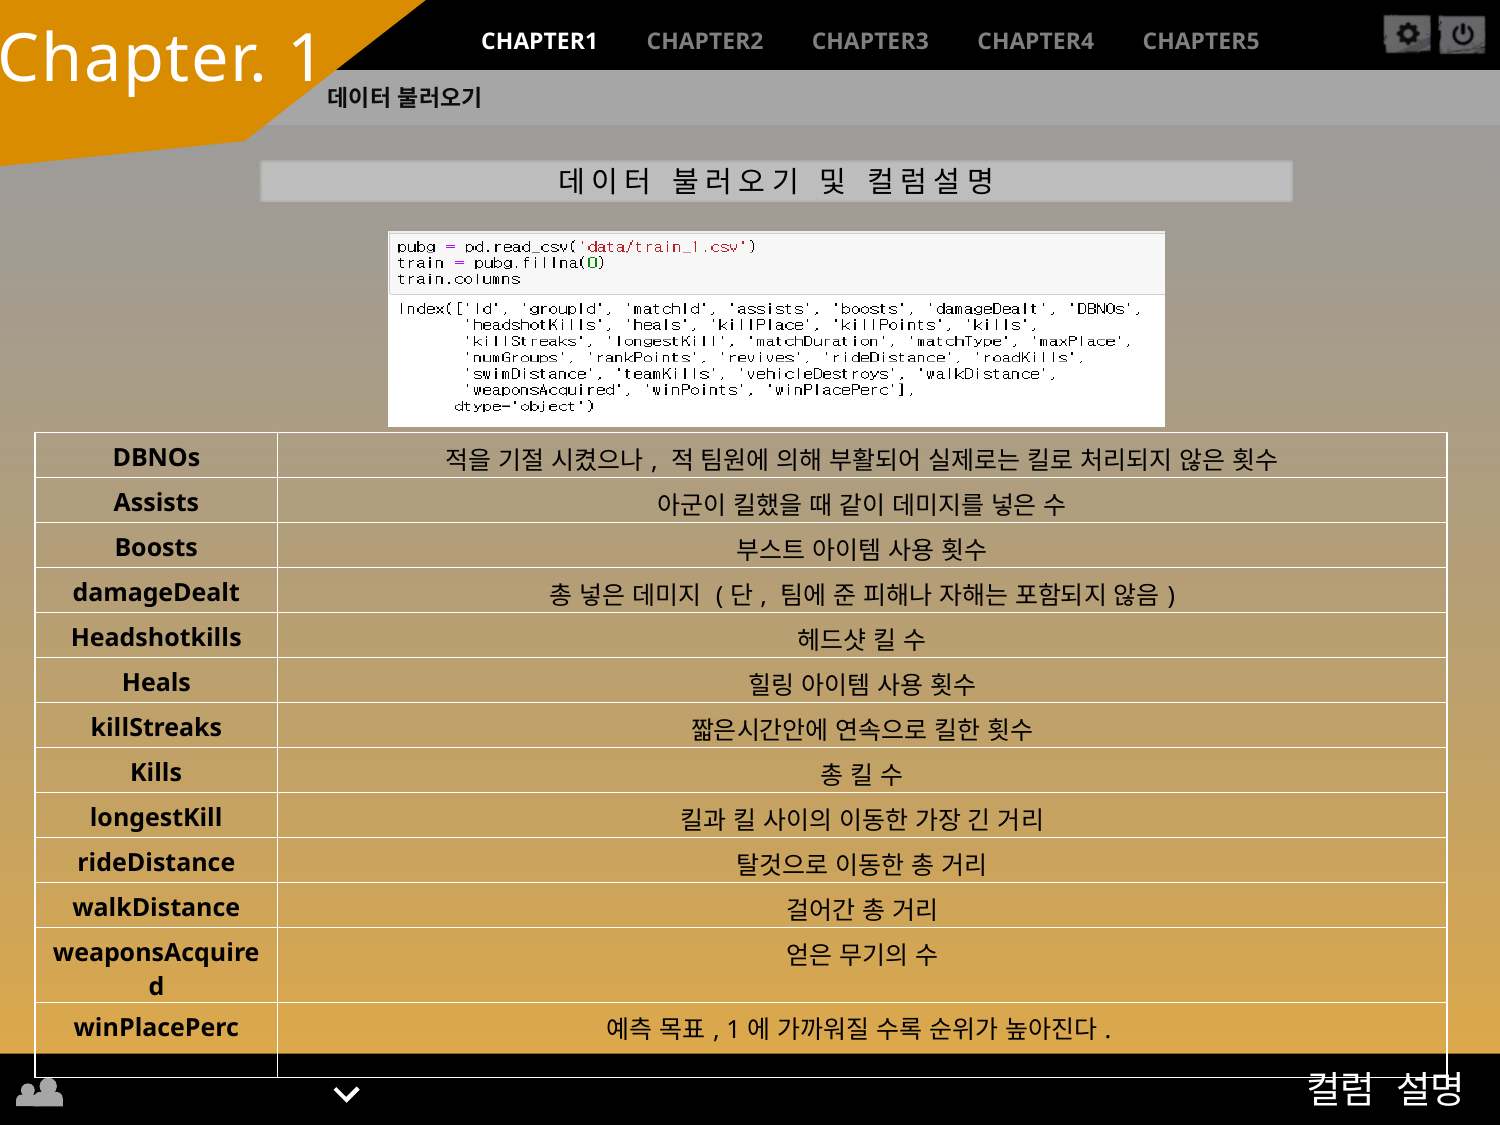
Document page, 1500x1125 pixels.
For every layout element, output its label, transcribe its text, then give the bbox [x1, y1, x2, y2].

table_cell 킬과 킬 사이의 이동한 가장 긴 거리 [278, 793, 1446, 837]
table_cell walkDistance [36, 883, 277, 927]
table_cell Assists [36, 478, 277, 522]
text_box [0, 1053, 1500, 1125]
table_cell 총 킬 수 [278, 748, 1446, 792]
table_cell 짧은시간안에 연속으로 킬한 횟수 [278, 703, 1446, 747]
text_box [0, 174, 1500, 1051]
table_cell Headshotkills [36, 613, 277, 657]
table_cell 부스트 아이템 사용 횟수 [278, 523, 1446, 567]
table_cell Kills [36, 748, 277, 792]
table_cell 탈것으로 이동한 총 거리 [278, 838, 1446, 882]
table_cell Boosts [36, 523, 277, 567]
table_cell rideDistance [36, 838, 277, 882]
table_header 적을 기절 시켰으나, 적 팀원에 의해 부활되어 실제로는 킬로 처리되지 않은 횟수 [278, 433, 1446, 477]
table_cell weaponsAcquired [36, 928, 277, 1002]
table_cell 헤드샷 킬 수 [278, 613, 1446, 657]
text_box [0, 0, 1500, 167]
table_cell 힐링 아이템 사용 횟수 [278, 658, 1446, 702]
table_cell killStreaks [36, 703, 277, 747]
table_cell Heals [36, 658, 277, 702]
table_cell 아군이 킬했을 때 같이 데미지를 넣은 수 [278, 478, 1446, 522]
table_cell winPlacePerc [36, 1003, 277, 1051]
table_cell longestKill [36, 793, 277, 837]
table_cell 예측 목표, 1에 가까워질 수록 순위가 높아진다. (0부터 1까지의 값으로 나타냄. 1은 1등을, 0은 꼴등을 의미한다. ) [278, 1003, 1446, 1051]
picture [388, 231, 1165, 427]
table_header DBNOs [36, 433, 277, 477]
table_cell damageDealt [36, 568, 277, 612]
table_cell 총 넣은 데미지 (단, 팀에 준 피해나 자해는 포함되지 않음) [278, 568, 1446, 612]
text_box 데이터 불러오기 및 컬럼설명 [259, 176, 1294, 203]
table_cell 얻은 무기의 수 [278, 928, 1446, 1002]
table_cell 걸어간 총 거리 [278, 883, 1446, 927]
